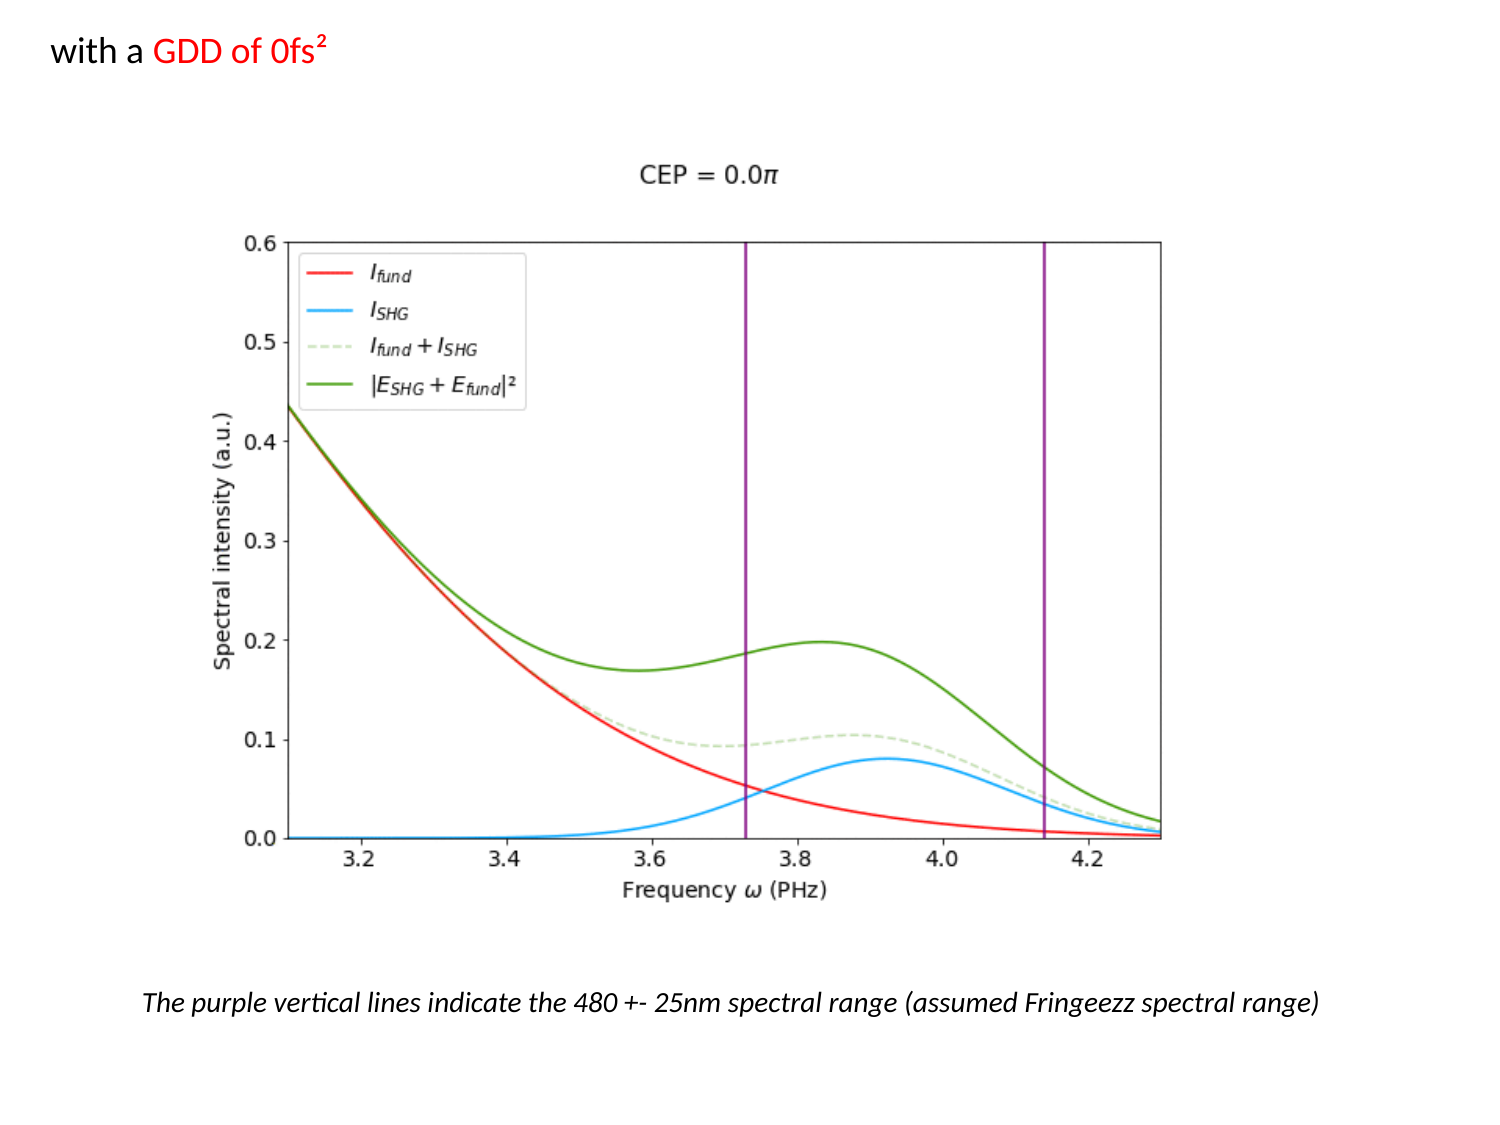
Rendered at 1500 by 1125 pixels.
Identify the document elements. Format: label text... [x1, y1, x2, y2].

picture [147, 148, 1273, 937]
text_box The purple vertical lines indicate the 480 +- 25nm spectral range (assumed Fringeezz spectral range) [127, 975, 1336, 1026]
text_box with a GDD of 0fs² [35, 19, 352, 79]
